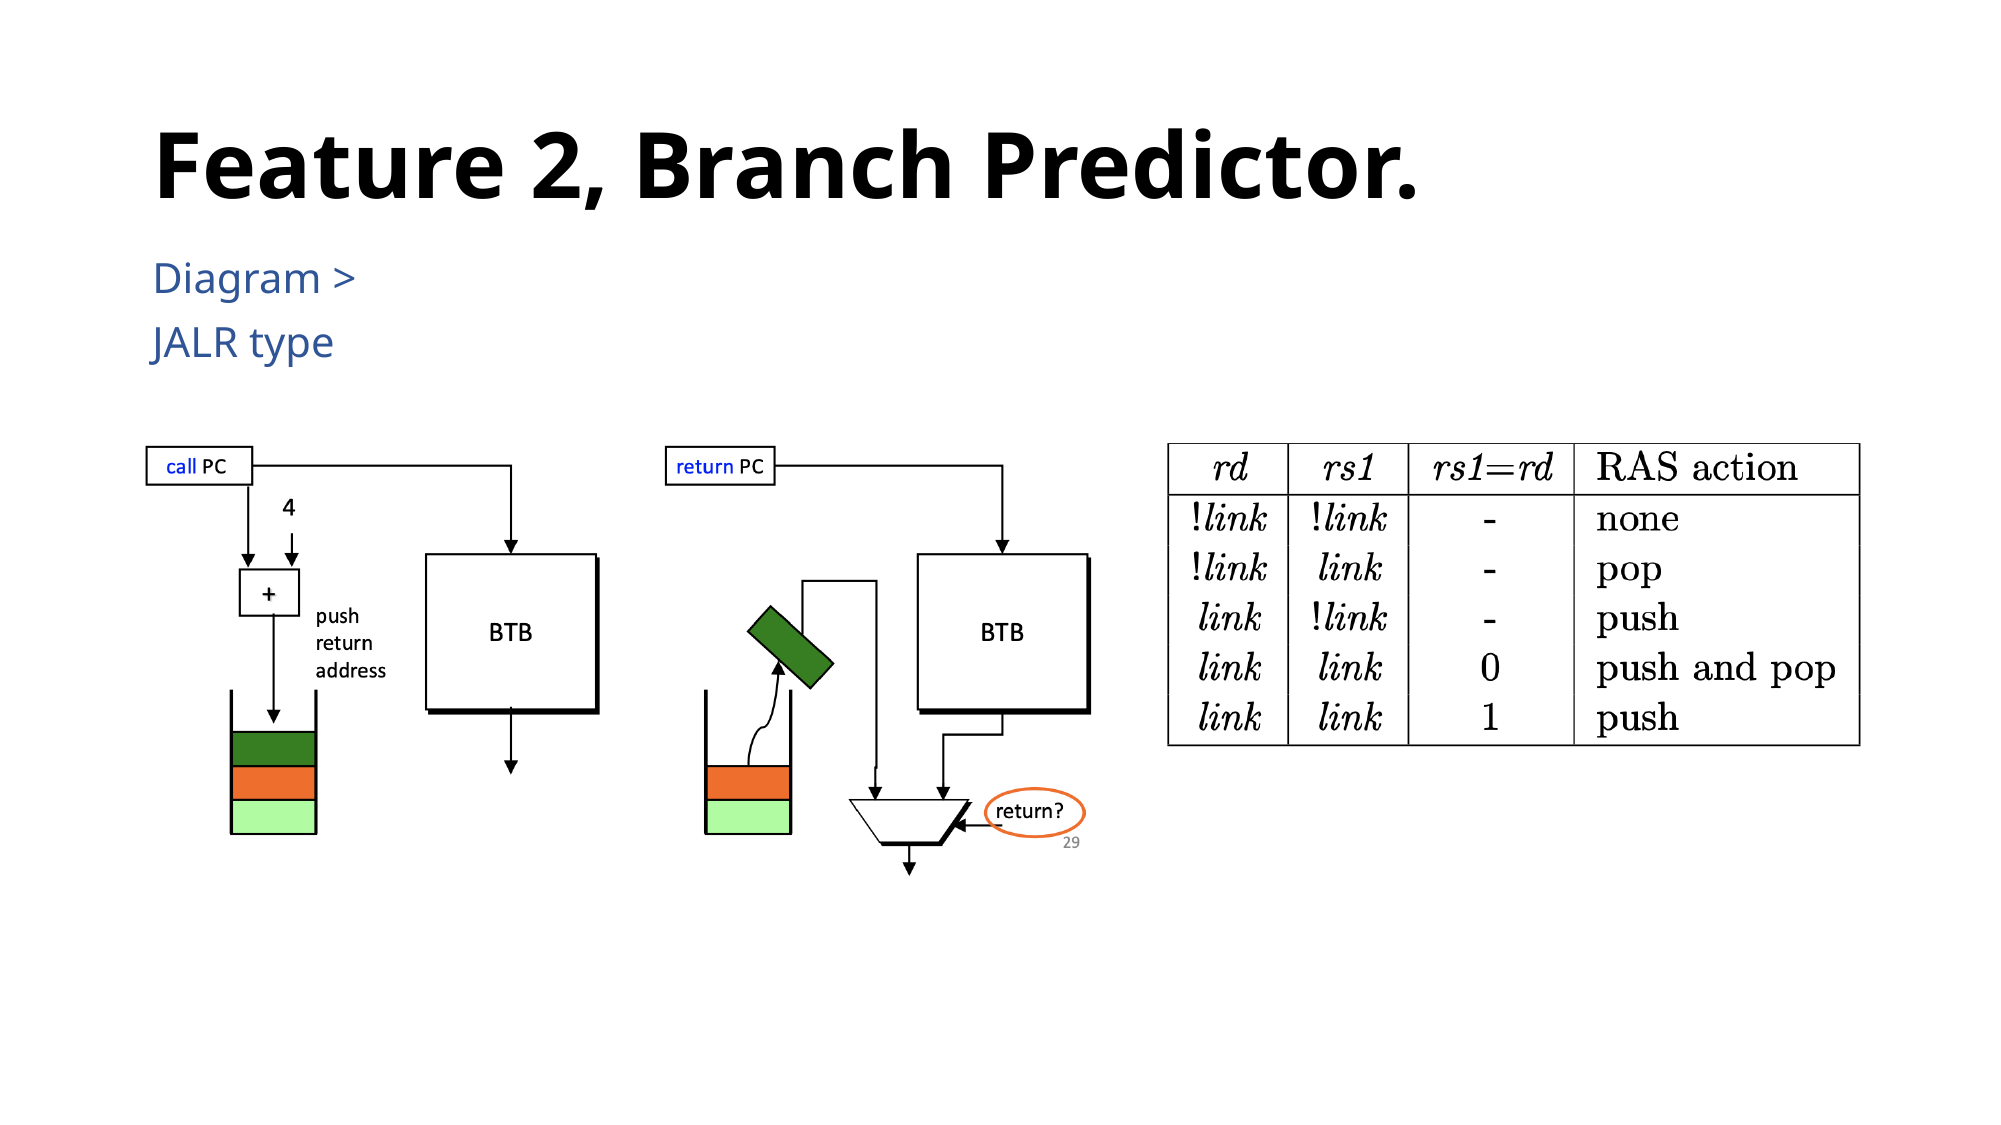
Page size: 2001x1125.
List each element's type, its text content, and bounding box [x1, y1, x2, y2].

text_box Diagram > [137, 244, 388, 307]
picture [1139, 422, 1889, 770]
picture [137, 437, 1123, 881]
text_box JALR type [137, 307, 388, 373]
title Feature 2, Branch Predictor. [137, 59, 1863, 278]
